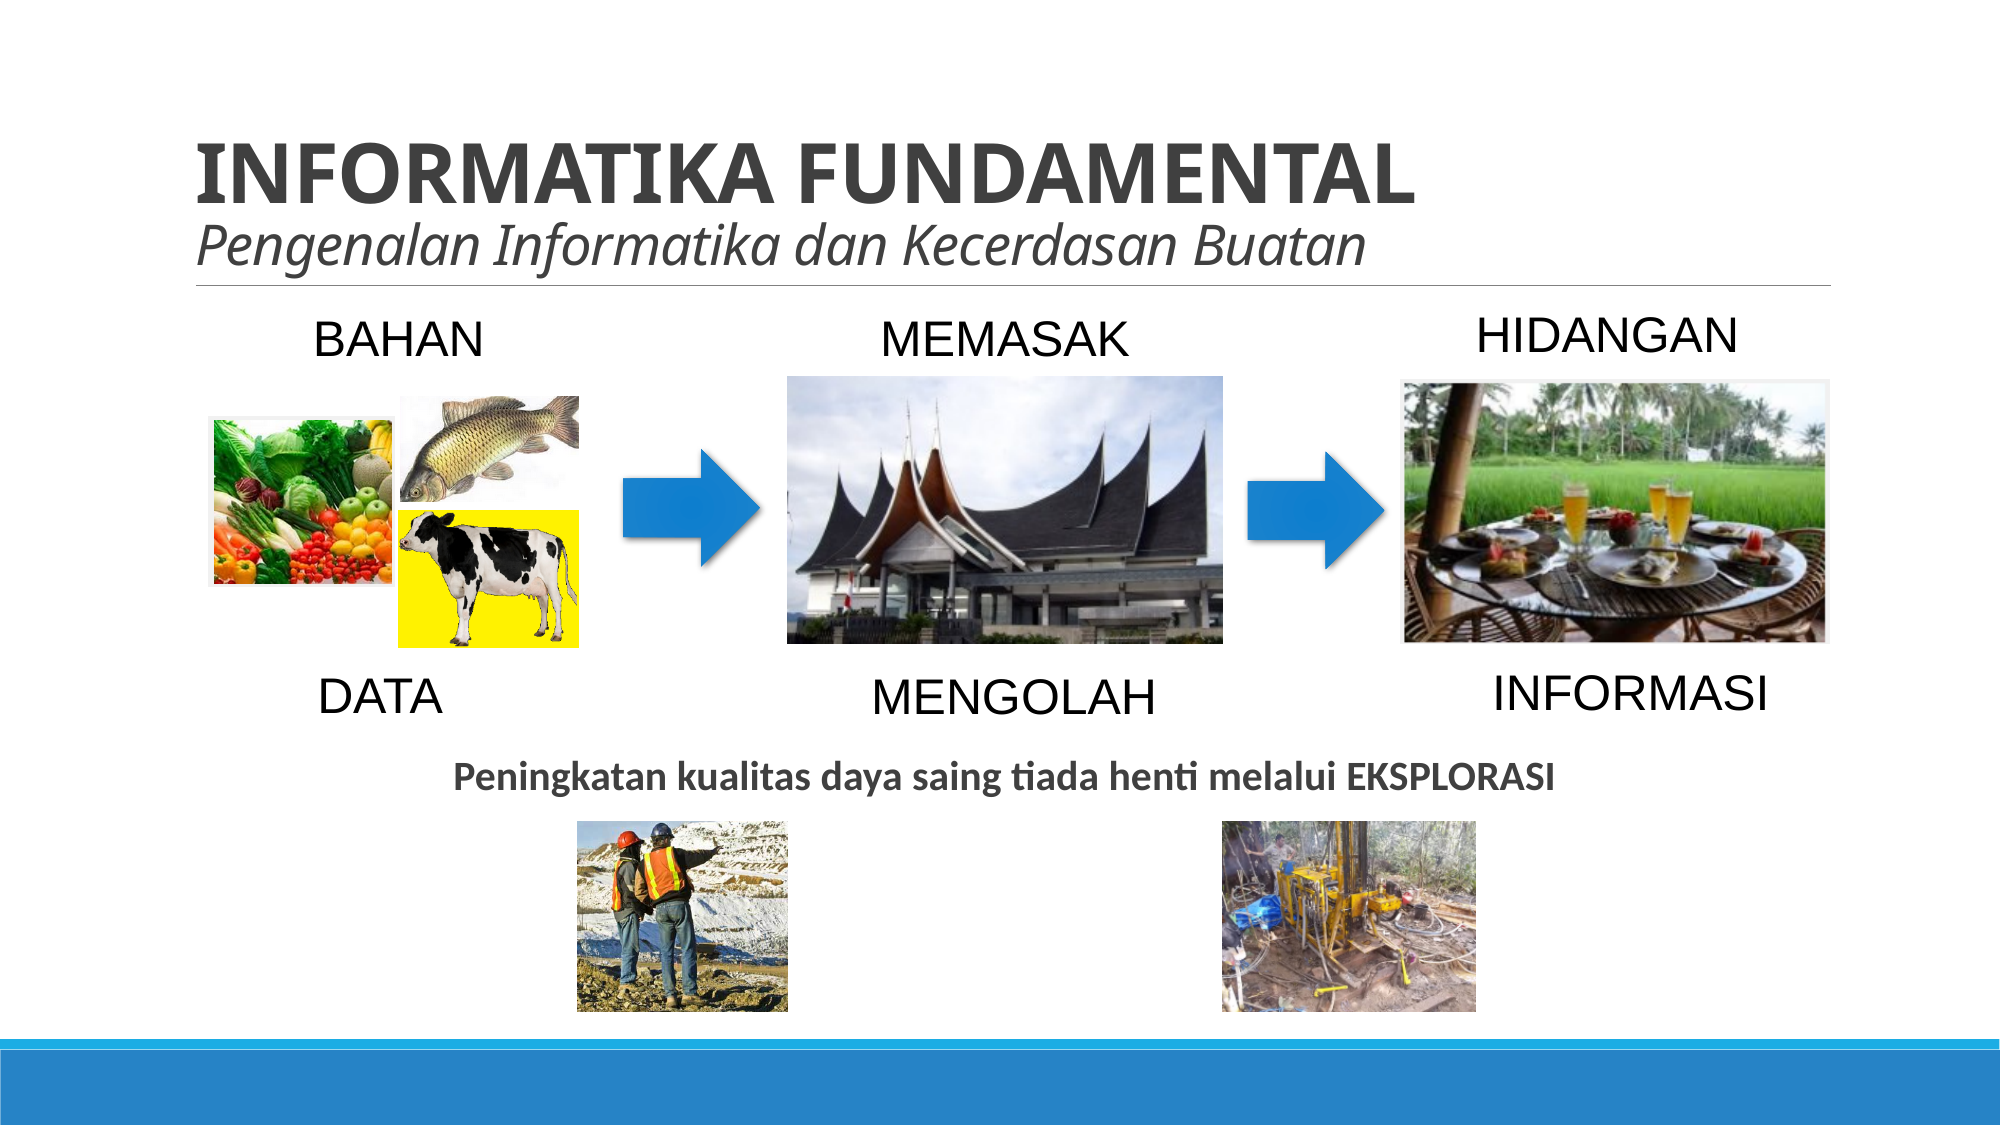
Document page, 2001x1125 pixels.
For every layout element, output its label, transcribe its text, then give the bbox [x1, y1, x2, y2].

text_box MEMASAK [865, 299, 1145, 373]
list Peningkatan kualitas daya saing tiada henti melalui EKSPLORASI [373, 746, 1637, 824]
picture [787, 376, 1223, 645]
picture [399, 395, 579, 503]
text_box [623, 448, 760, 567]
text_box INFORMASI [1477, 653, 1785, 728]
text_box BAHAN [298, 299, 500, 375]
picture [1399, 378, 1831, 645]
title INFORMATIKA FUNDAMENTAL Pengenalan Informatika dan Kecerdasan Buatan [180, 47, 1830, 285]
text_box MENGOLAH [856, 657, 1172, 732]
text_box HIDANGAN [1460, 294, 1754, 370]
text_box DATA [302, 656, 458, 732]
picture [398, 509, 579, 648]
picture [1221, 821, 1477, 1013]
text_box [1247, 451, 1385, 570]
picture [208, 415, 395, 588]
picture [576, 821, 789, 1012]
